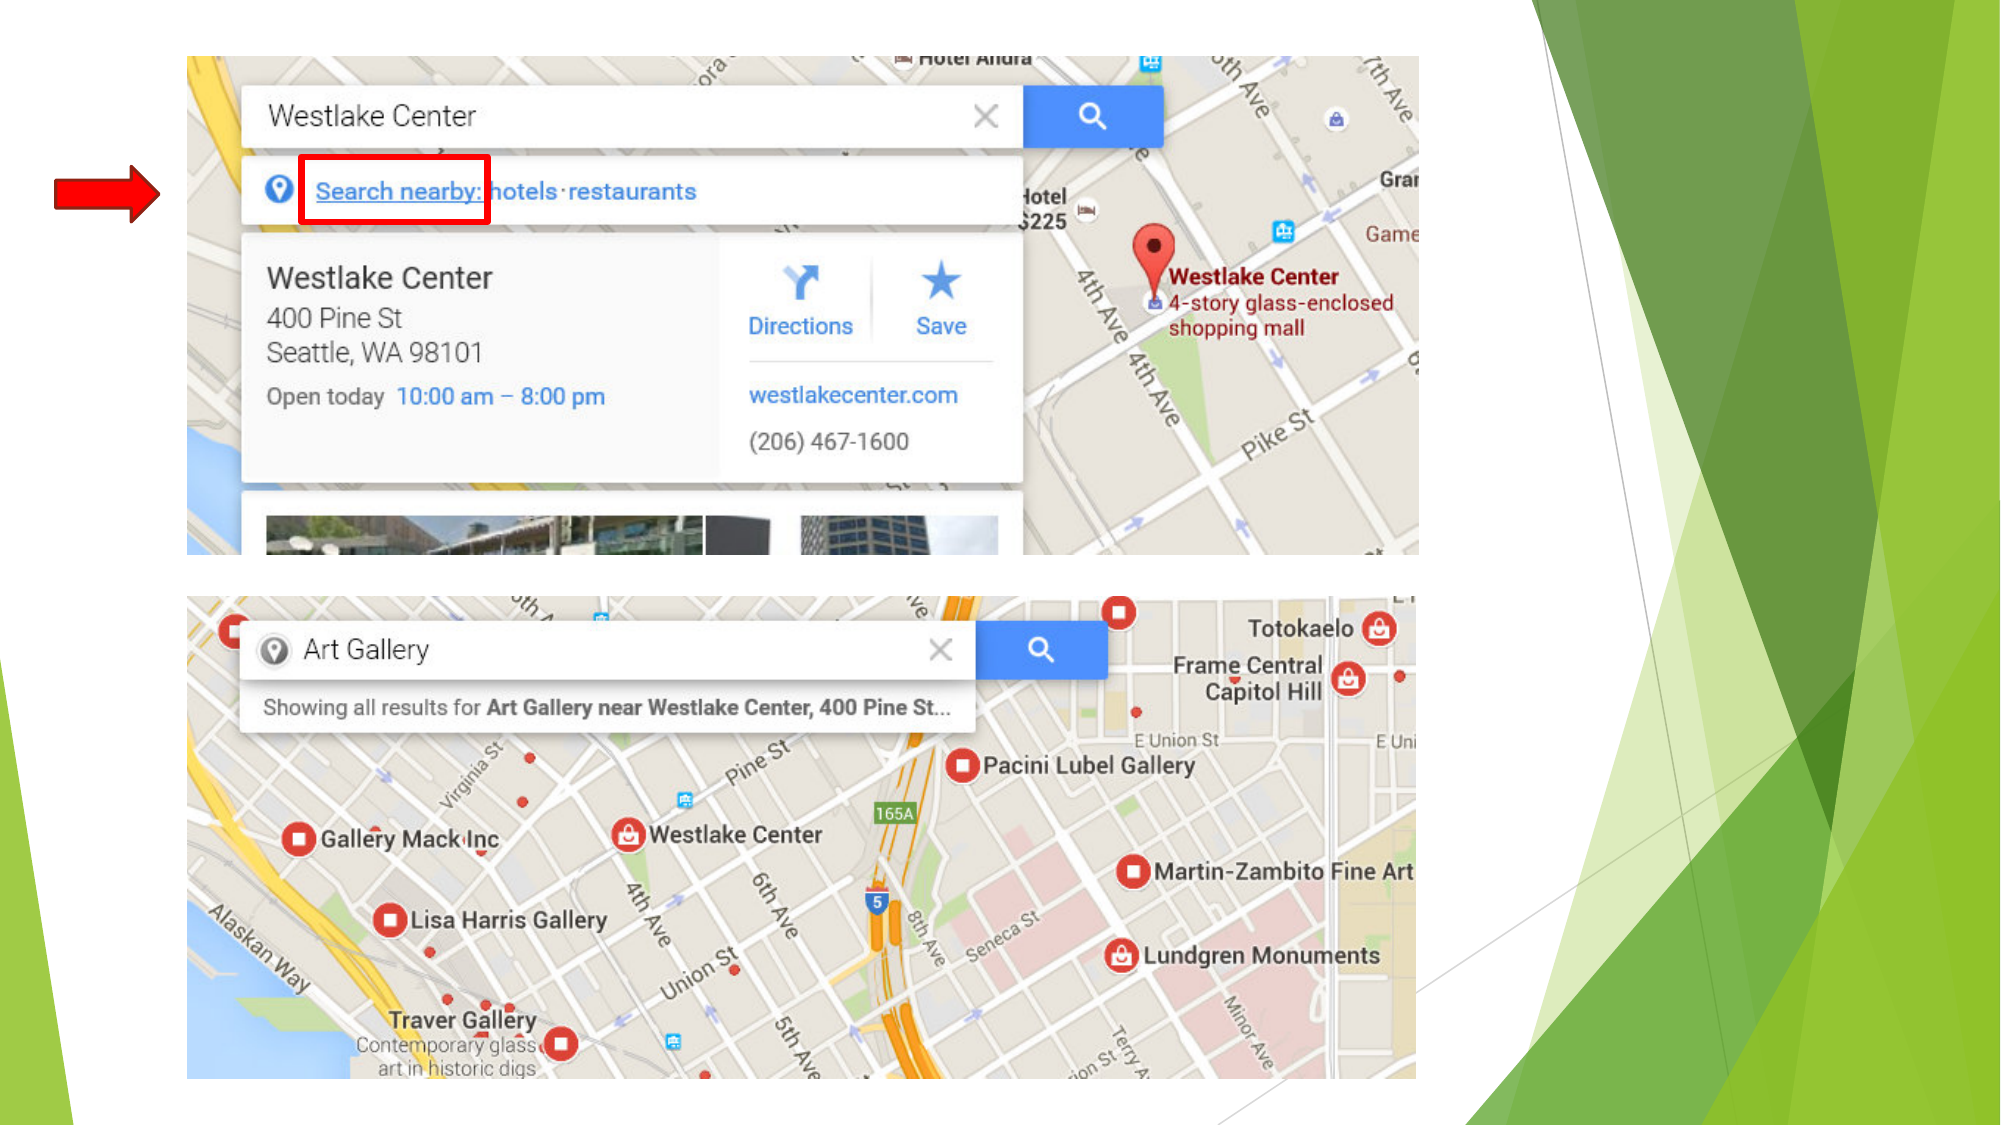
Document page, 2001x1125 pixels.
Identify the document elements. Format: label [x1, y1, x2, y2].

picture [187, 56, 1420, 556]
text_box [55, 166, 160, 222]
picture [187, 595, 1416, 1079]
